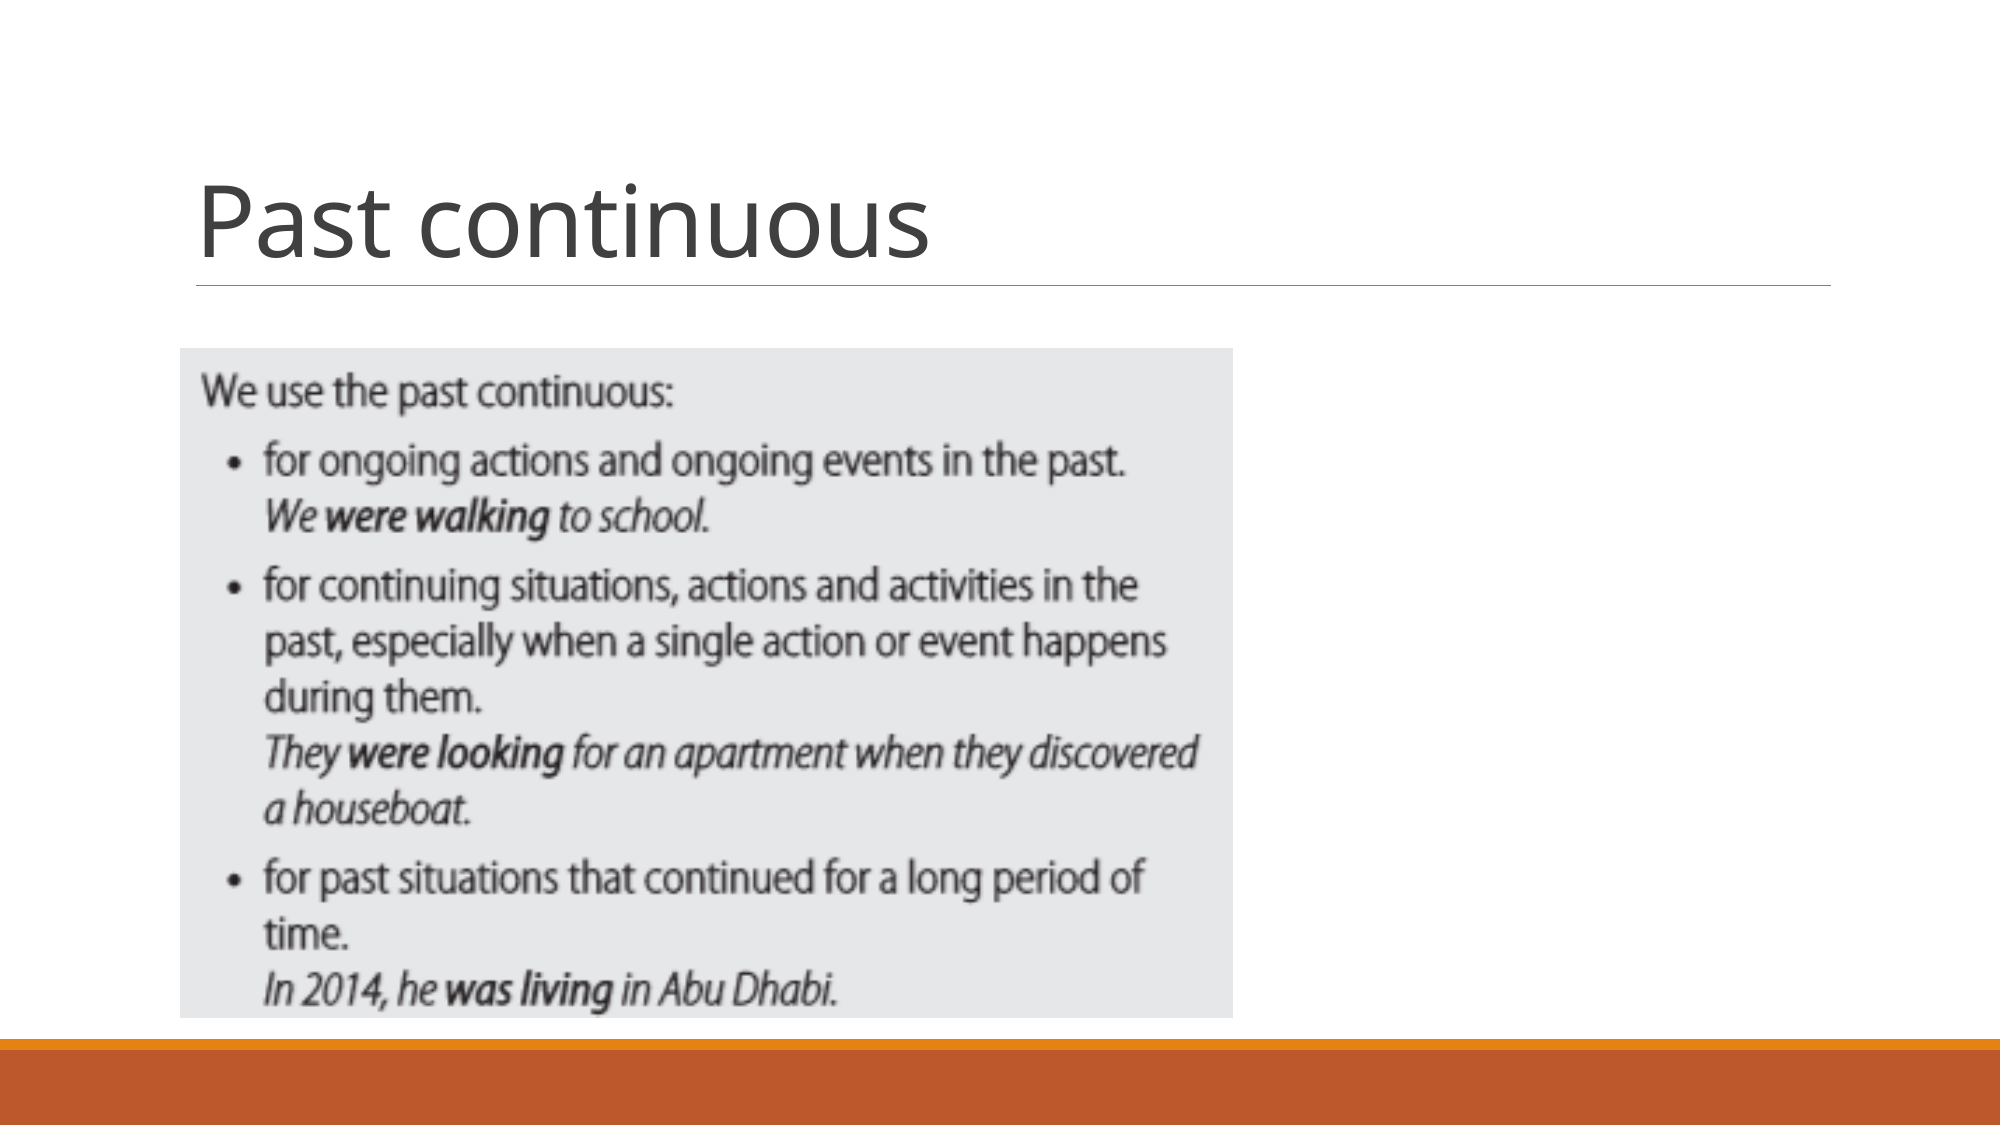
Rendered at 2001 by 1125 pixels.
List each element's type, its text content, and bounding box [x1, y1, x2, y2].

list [179, 347, 1234, 1018]
title Past continuous [180, 47, 1830, 285]
